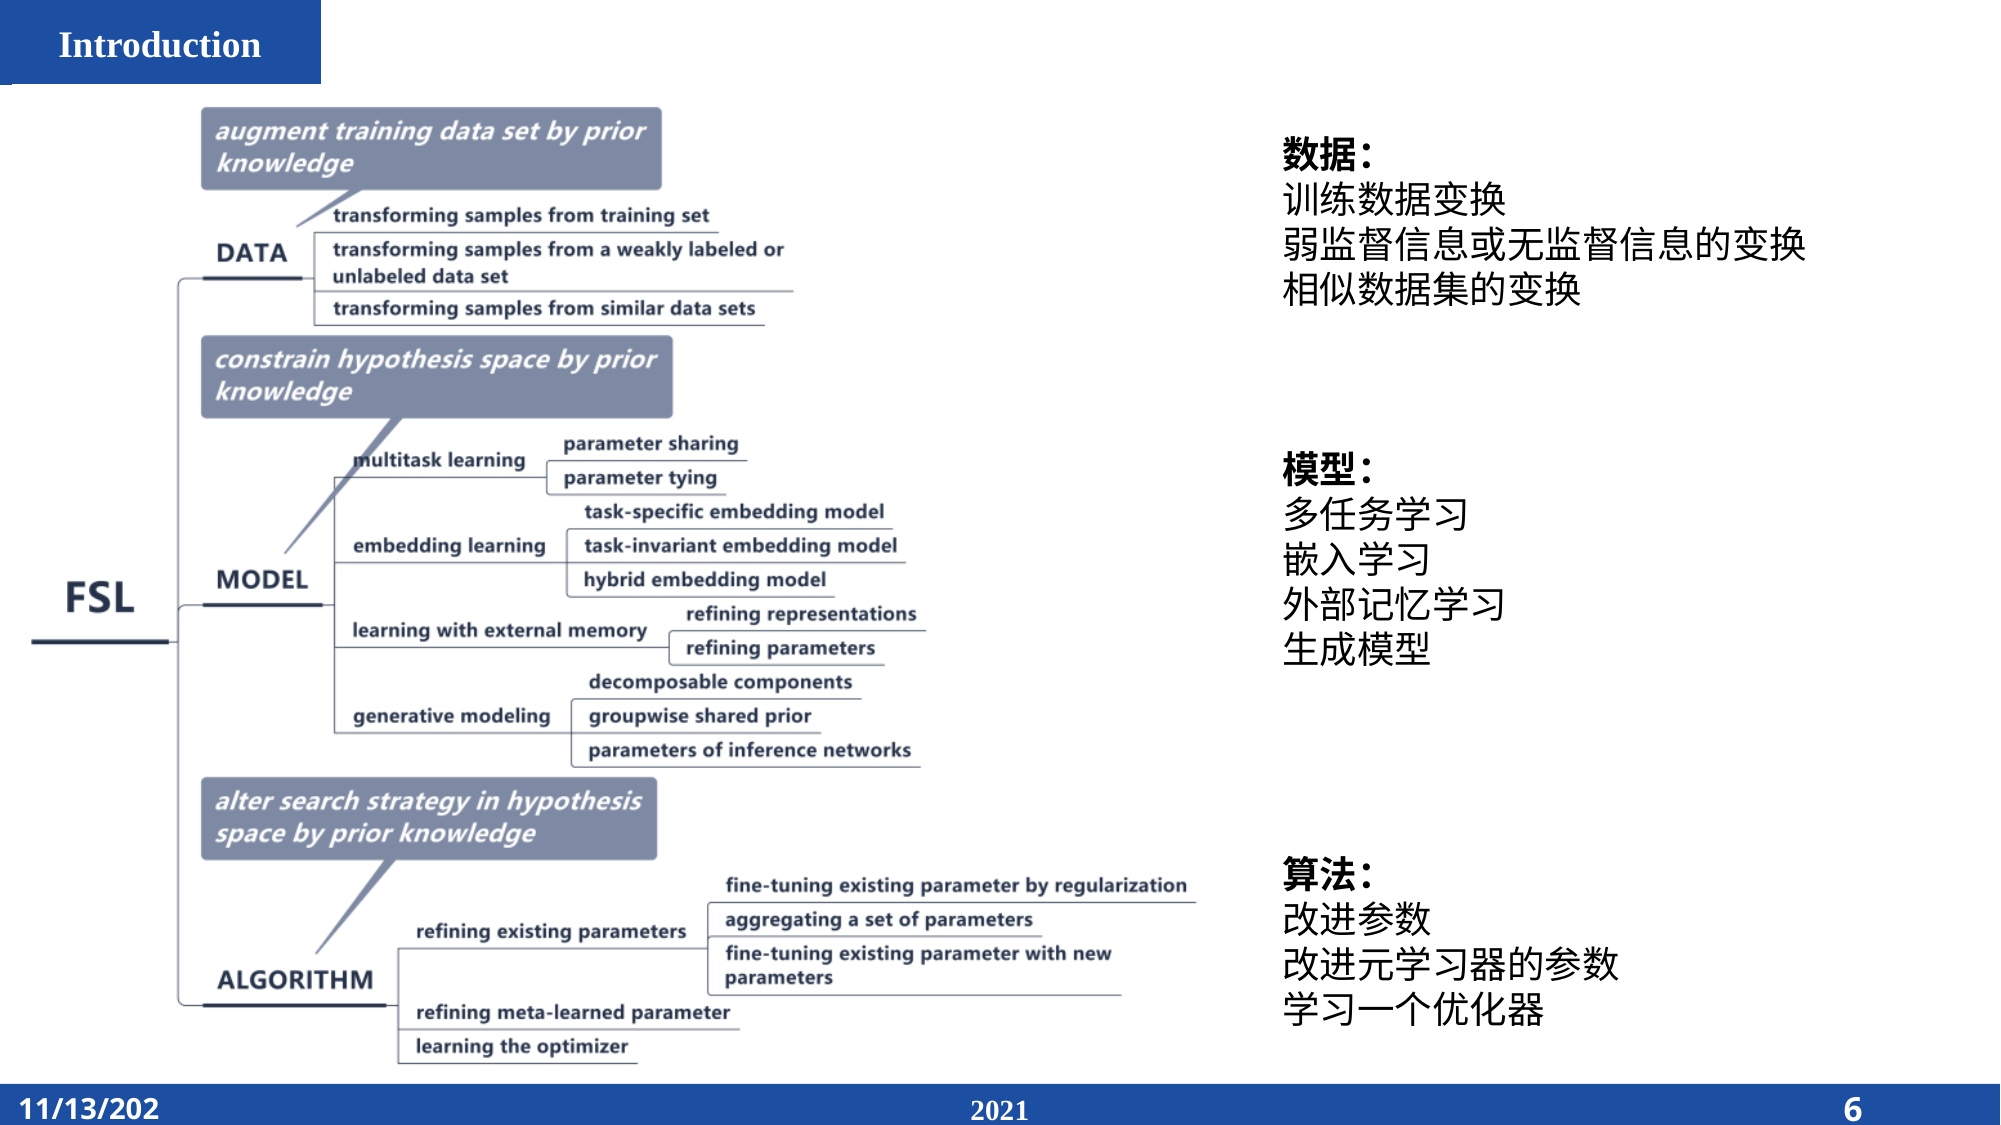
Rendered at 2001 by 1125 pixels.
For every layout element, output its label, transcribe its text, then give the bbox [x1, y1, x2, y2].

text_box 数据： 训练数据变换 弱监督信息或无监督信息的变换 相似数据集的变换 模型： 多任务学习 嵌入学习 外部记忆学习 生成模型 算法： 改进参数 改进元学习器的参数 学习一个优化器 [1267, 124, 1858, 1039]
picture [12, 84, 1203, 1081]
text_box Introduction [0, 0, 321, 85]
